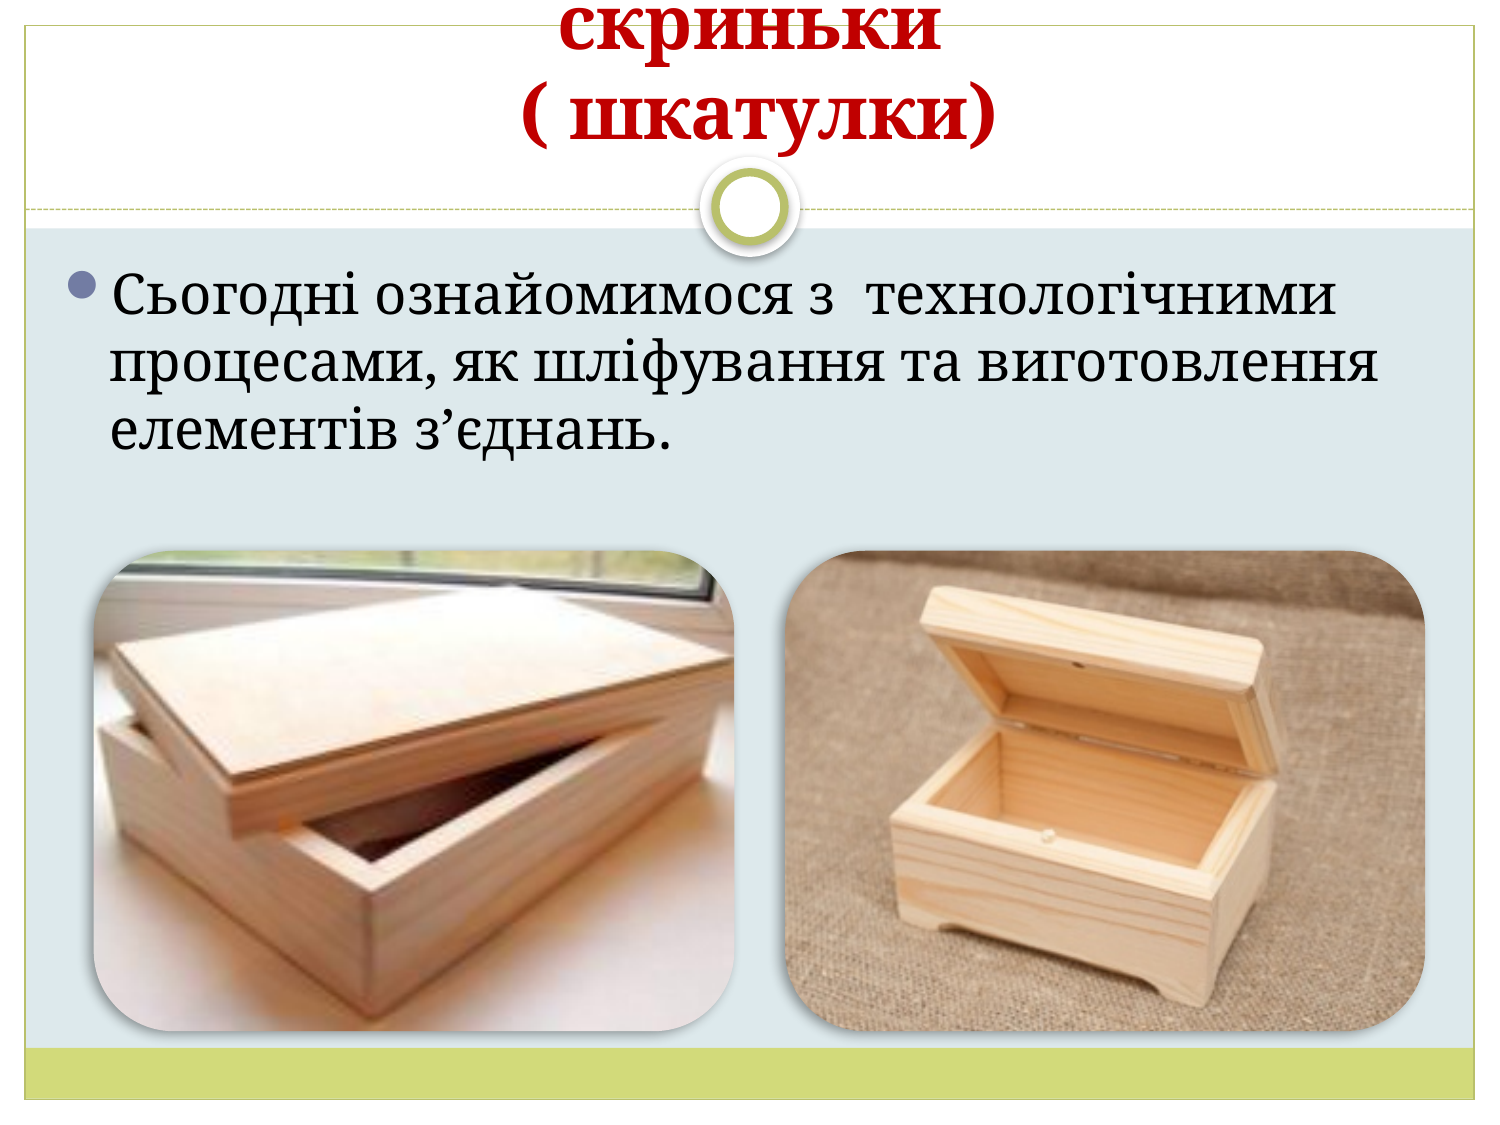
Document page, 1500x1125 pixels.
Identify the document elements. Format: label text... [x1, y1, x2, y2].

list Сьогодні ознайомимося з технологічними процесами, як шліфування та виготовлення елементів з’єднань. [49, 250, 1445, 1001]
picture [93, 550, 735, 1032]
title Виготовлення дерев’яної скриньки ( шкатулки) [49, 37, 1450, 162]
picture [784, 550, 1426, 1032]
